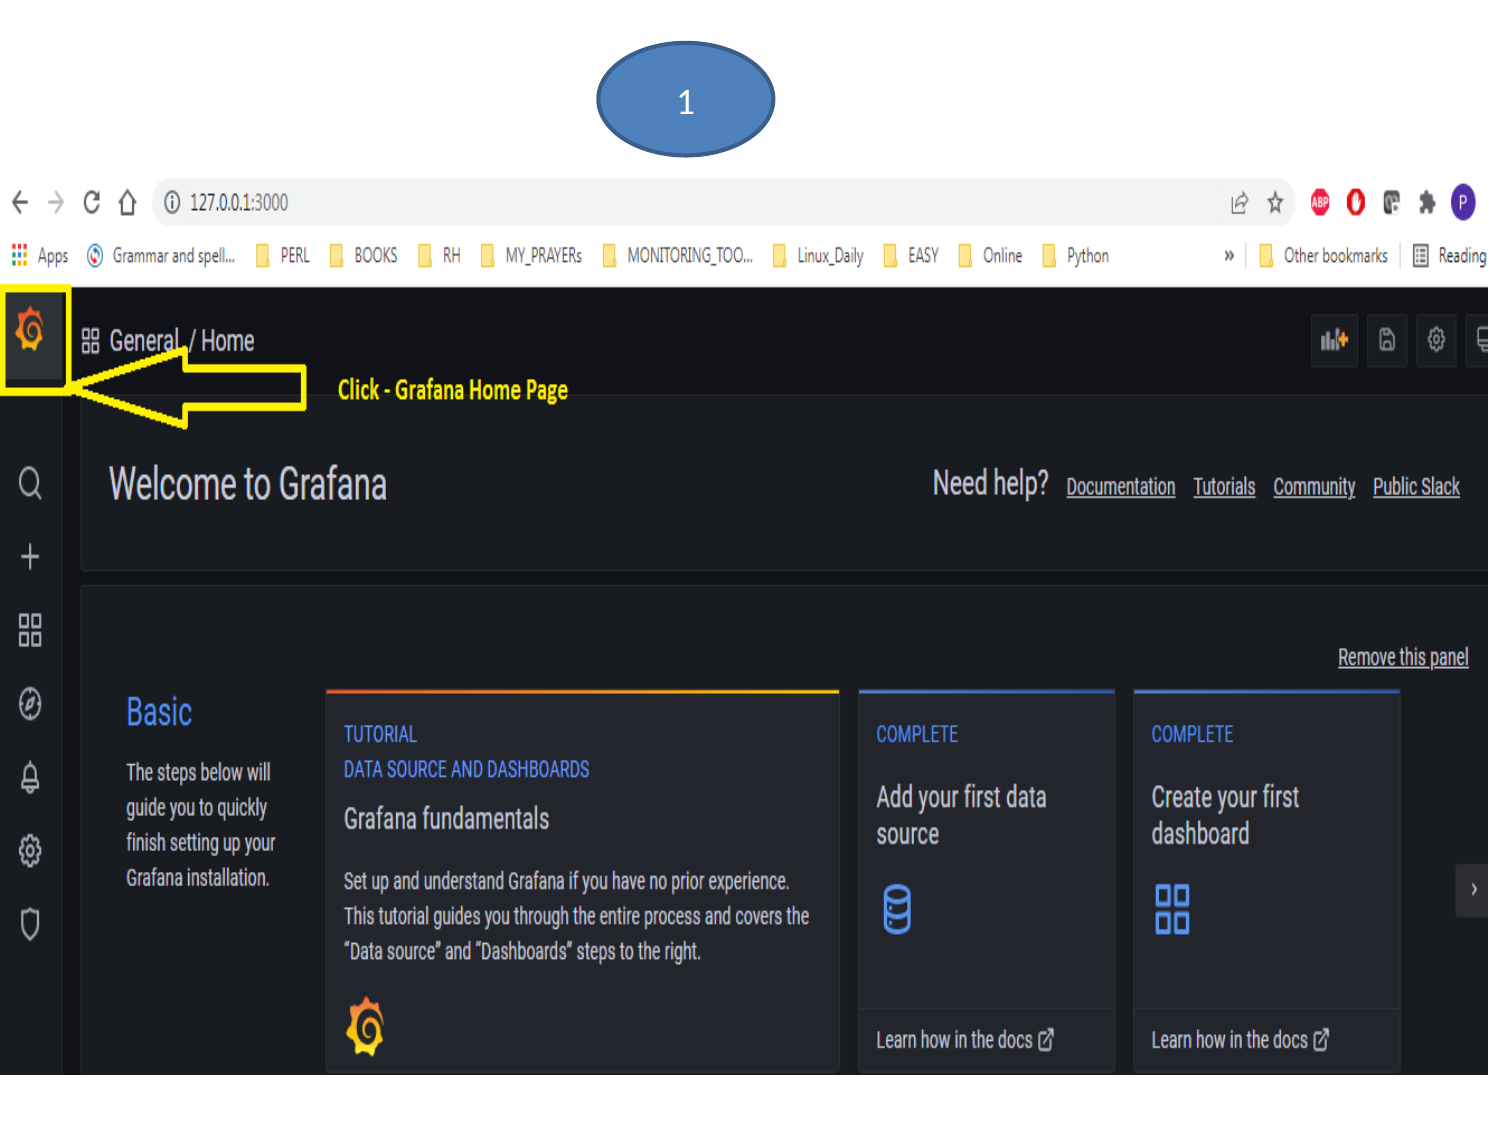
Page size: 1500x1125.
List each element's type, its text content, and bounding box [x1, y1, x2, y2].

picture [0, 174, 1489, 1076]
text_box 1 [596, 40, 776, 158]
